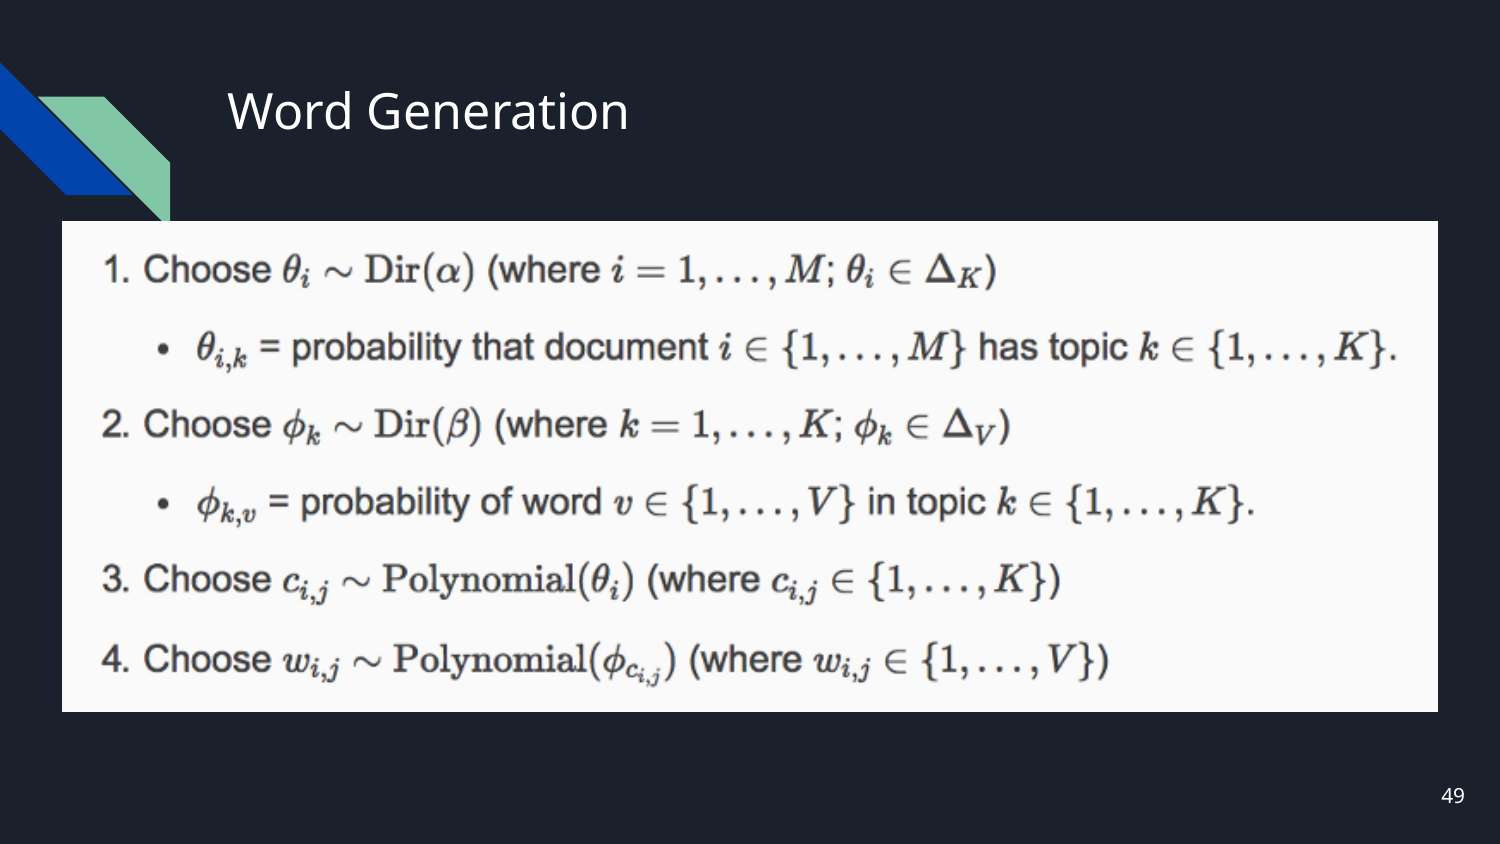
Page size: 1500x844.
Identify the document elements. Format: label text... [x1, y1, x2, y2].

slide_number 49 [1389, 764, 1480, 830]
picture [62, 221, 1438, 712]
title Word Generation [212, 64, 1368, 215]
